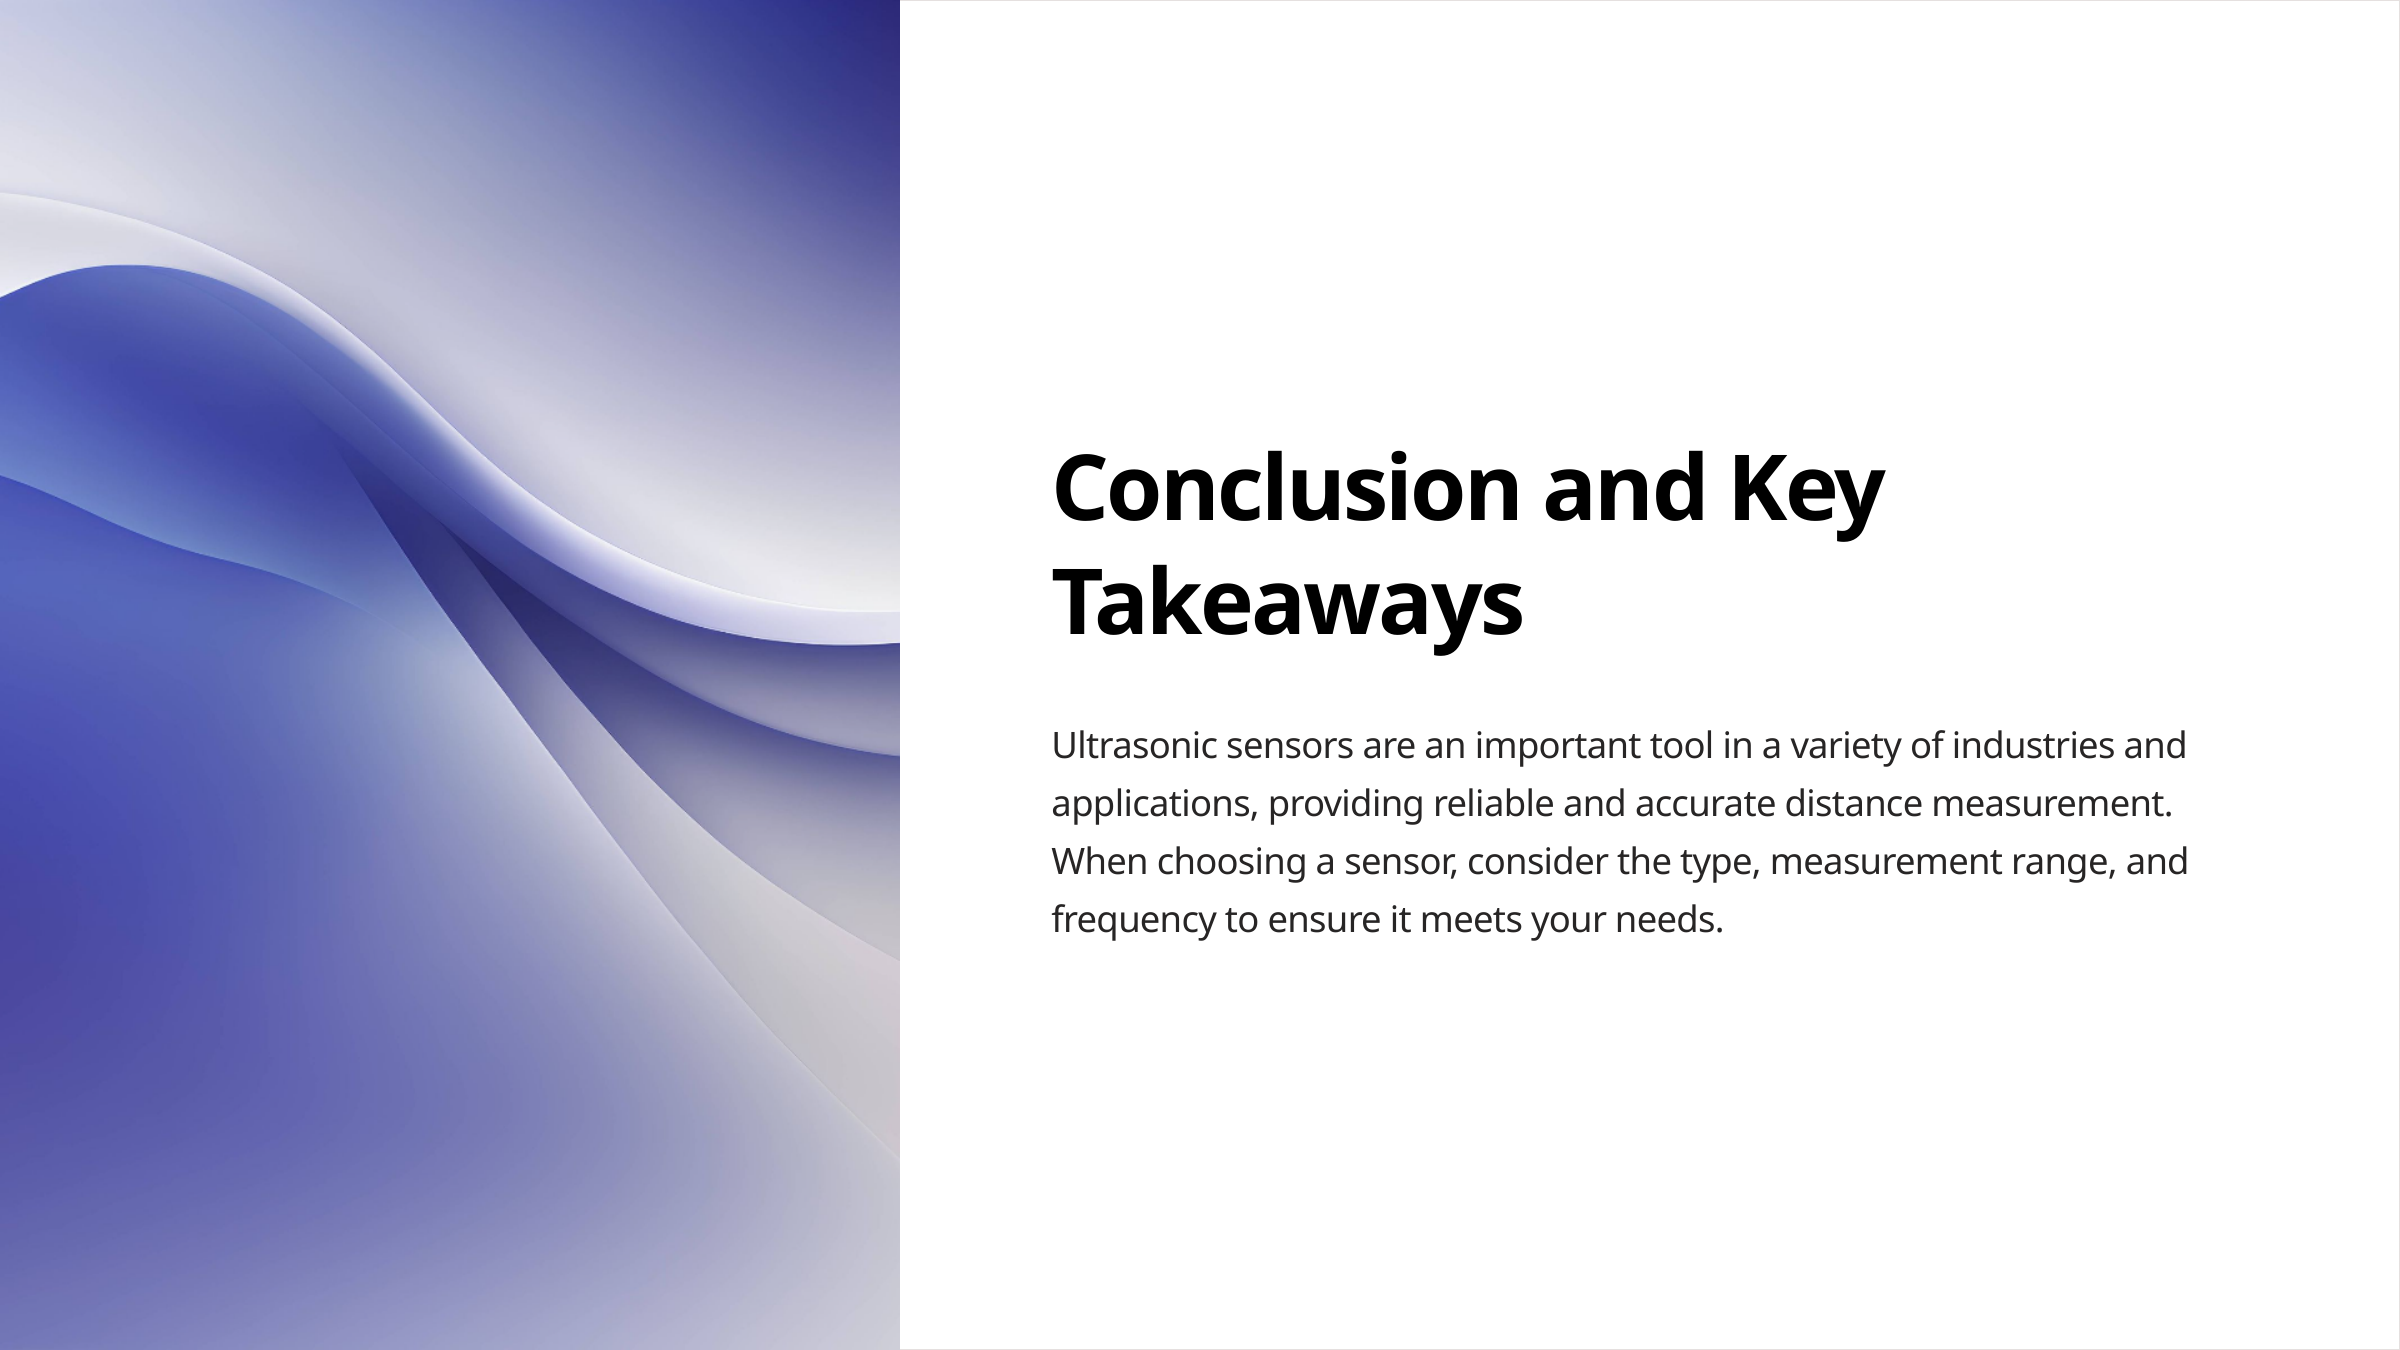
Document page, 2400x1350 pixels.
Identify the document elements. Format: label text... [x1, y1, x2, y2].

text_box Conclusion and Key Takeaways [1036, 417, 2264, 645]
text_box Ultrasonic sensors are an important tool in a variety of industries and applications, providing reliable and accurate distance measurement. When choosing a sensor, consider the type, measurement range, and frequency to ensure it meets your needs. [1036, 699, 2264, 933]
text_box [900, 0, 2400, 1350]
picture [0, 0, 900, 1350]
